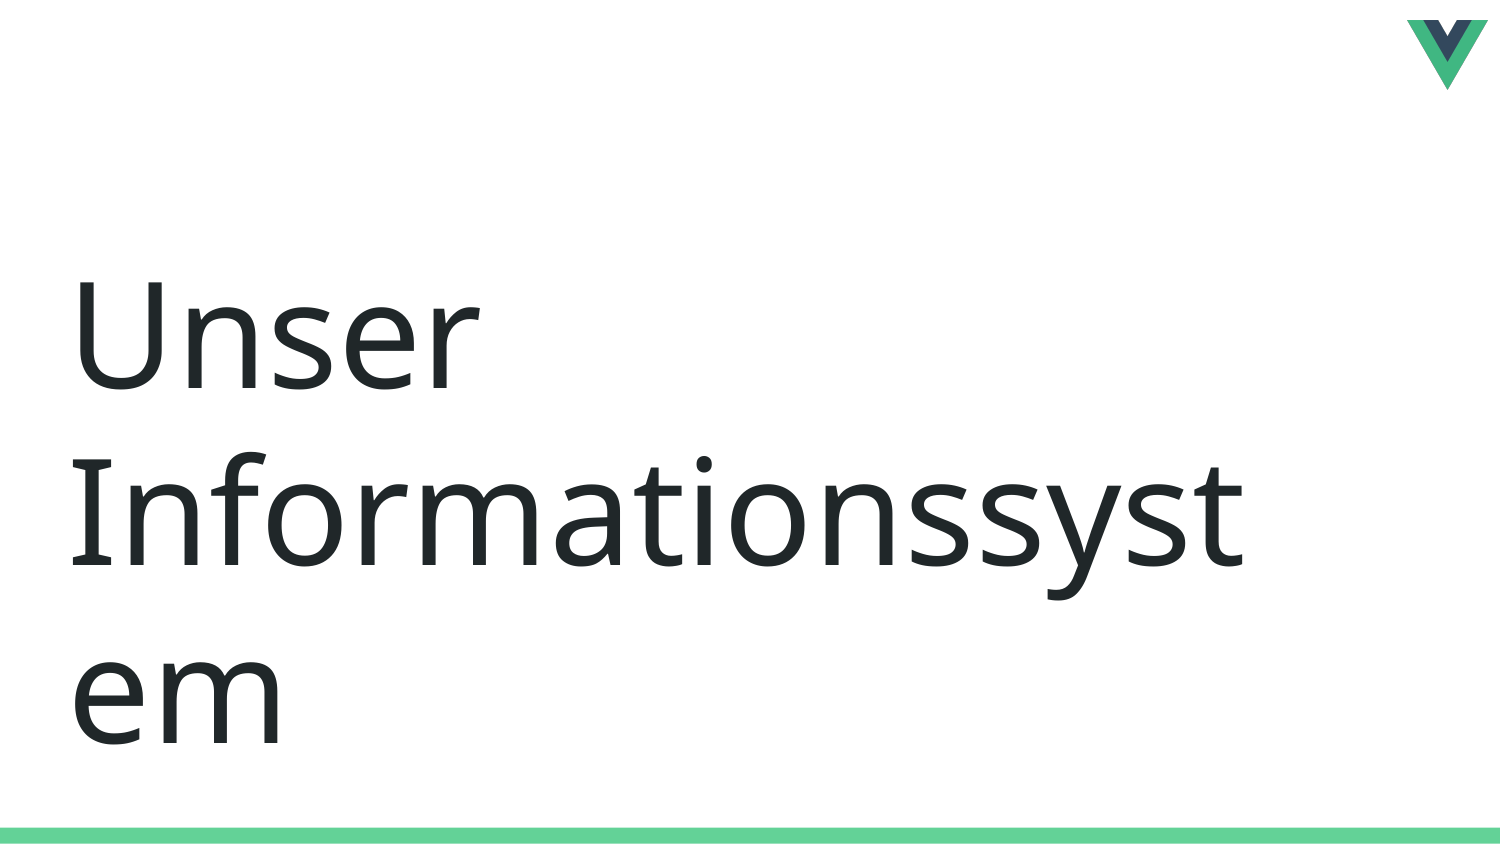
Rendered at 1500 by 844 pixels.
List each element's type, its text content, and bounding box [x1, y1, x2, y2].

title Unser Informationssystem [52, 225, 1342, 619]
picture [1407, 20, 1488, 90]
